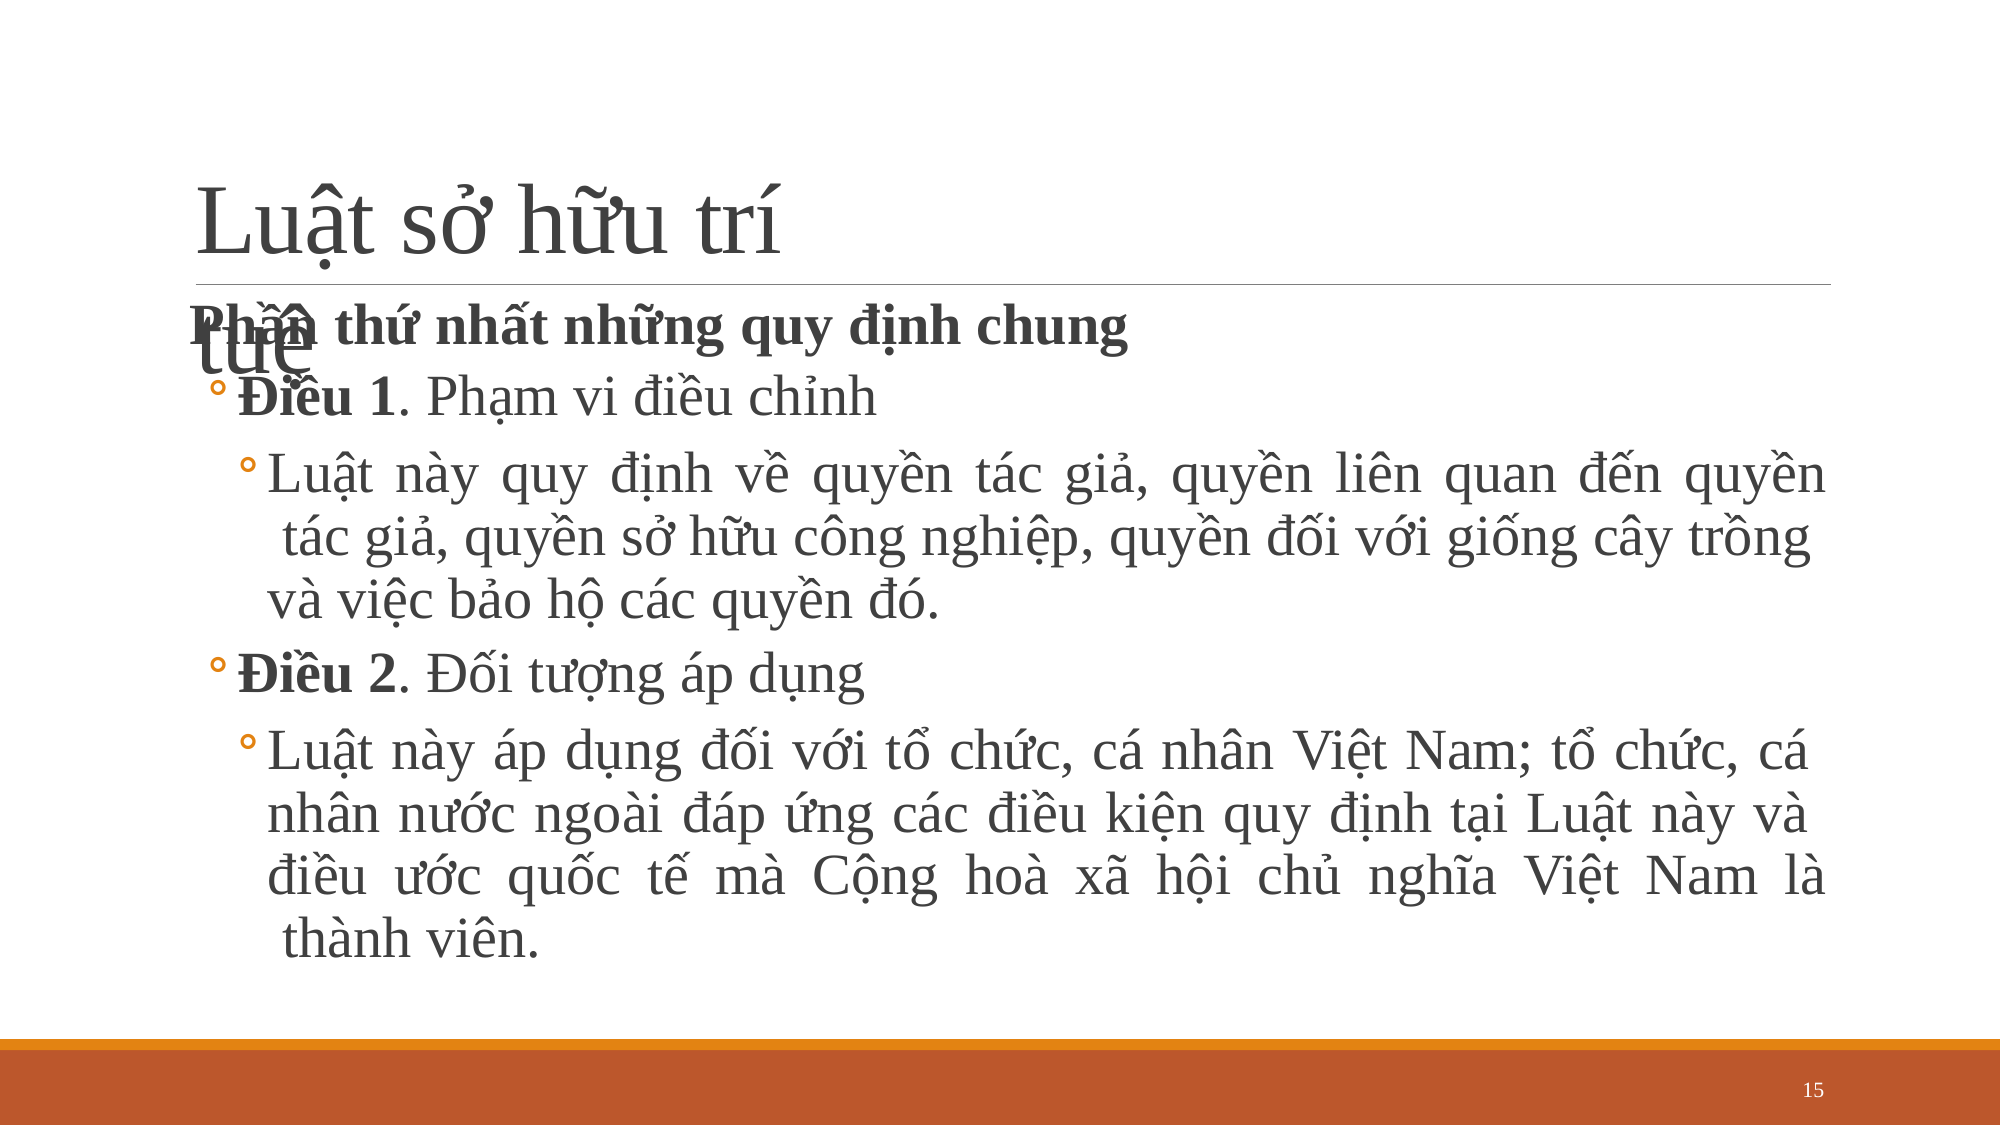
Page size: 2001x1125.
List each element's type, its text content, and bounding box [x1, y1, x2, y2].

text_box Phần thứ nhất những quy định chung Điều 1. Phạm vi điều chỉnh Luật này quy định về quyền tác giả, quyền liên quan đến quyền tác giả, quyền sở hữu công nghiệp, quyền đối với giống cây trồng và việc bảo hộ các quyền đó. Điều 2. Đối tượng áp dụng Luật này áp dụng đối với tổ chức, cá nhân Việt Nam; tổ chức, cá nhân nước ngoài đáp ứng các điều kiện quy định tại Luật này và điều ước quốc tế mà Cộng hoà xã hội chủ nghĩa Việt Nam là thành viên. [187, 284, 1828, 970]
slide_number 15 [1796, 1076, 1831, 1125]
title Luật sở hữu trí tuệ [192, 151, 919, 284]
